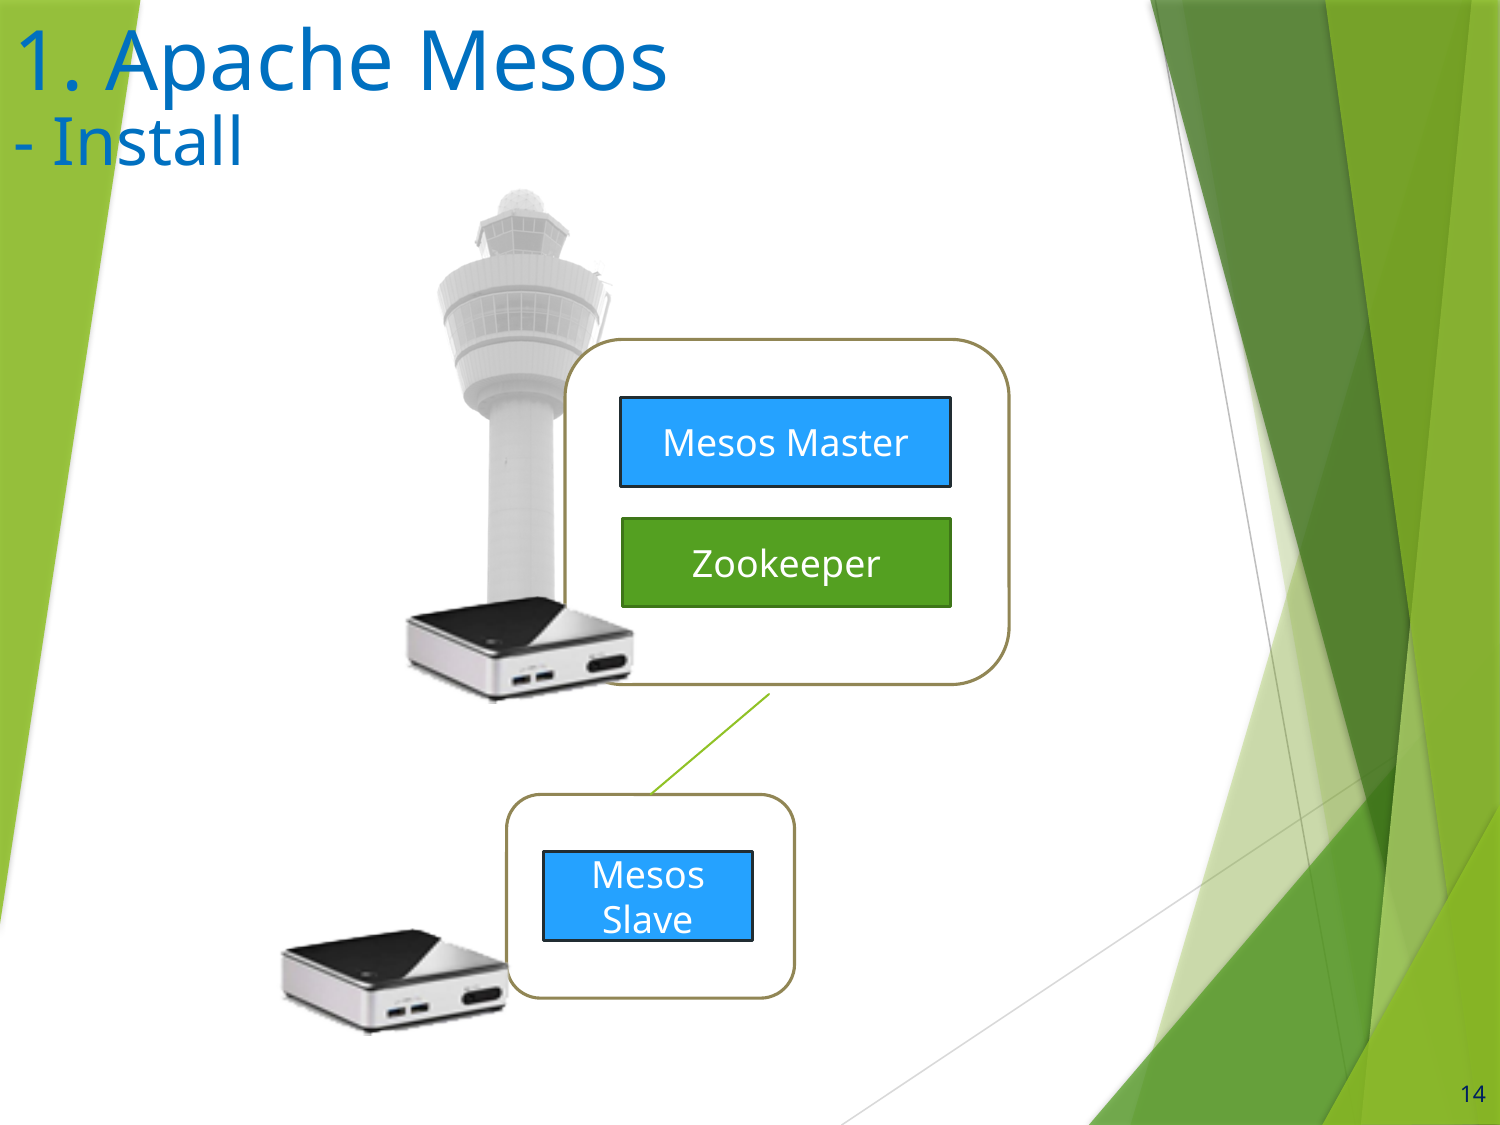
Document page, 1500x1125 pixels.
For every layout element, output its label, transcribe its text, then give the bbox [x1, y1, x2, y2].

text_box 1. Apache Mesos - Install [0, 0, 1293, 188]
text_box Mesos Slave [542, 850, 754, 942]
picture [395, 171, 652, 704]
slide_number 14 [1417, 1065, 1500, 1125]
text_box [622, 337, 1011, 687]
text_box [504, 792, 797, 1000]
picture [269, 927, 526, 1036]
text_box Zookeeper [622, 517, 952, 608]
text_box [650, 693, 770, 795]
text_box Mesos Master [622, 396, 952, 488]
